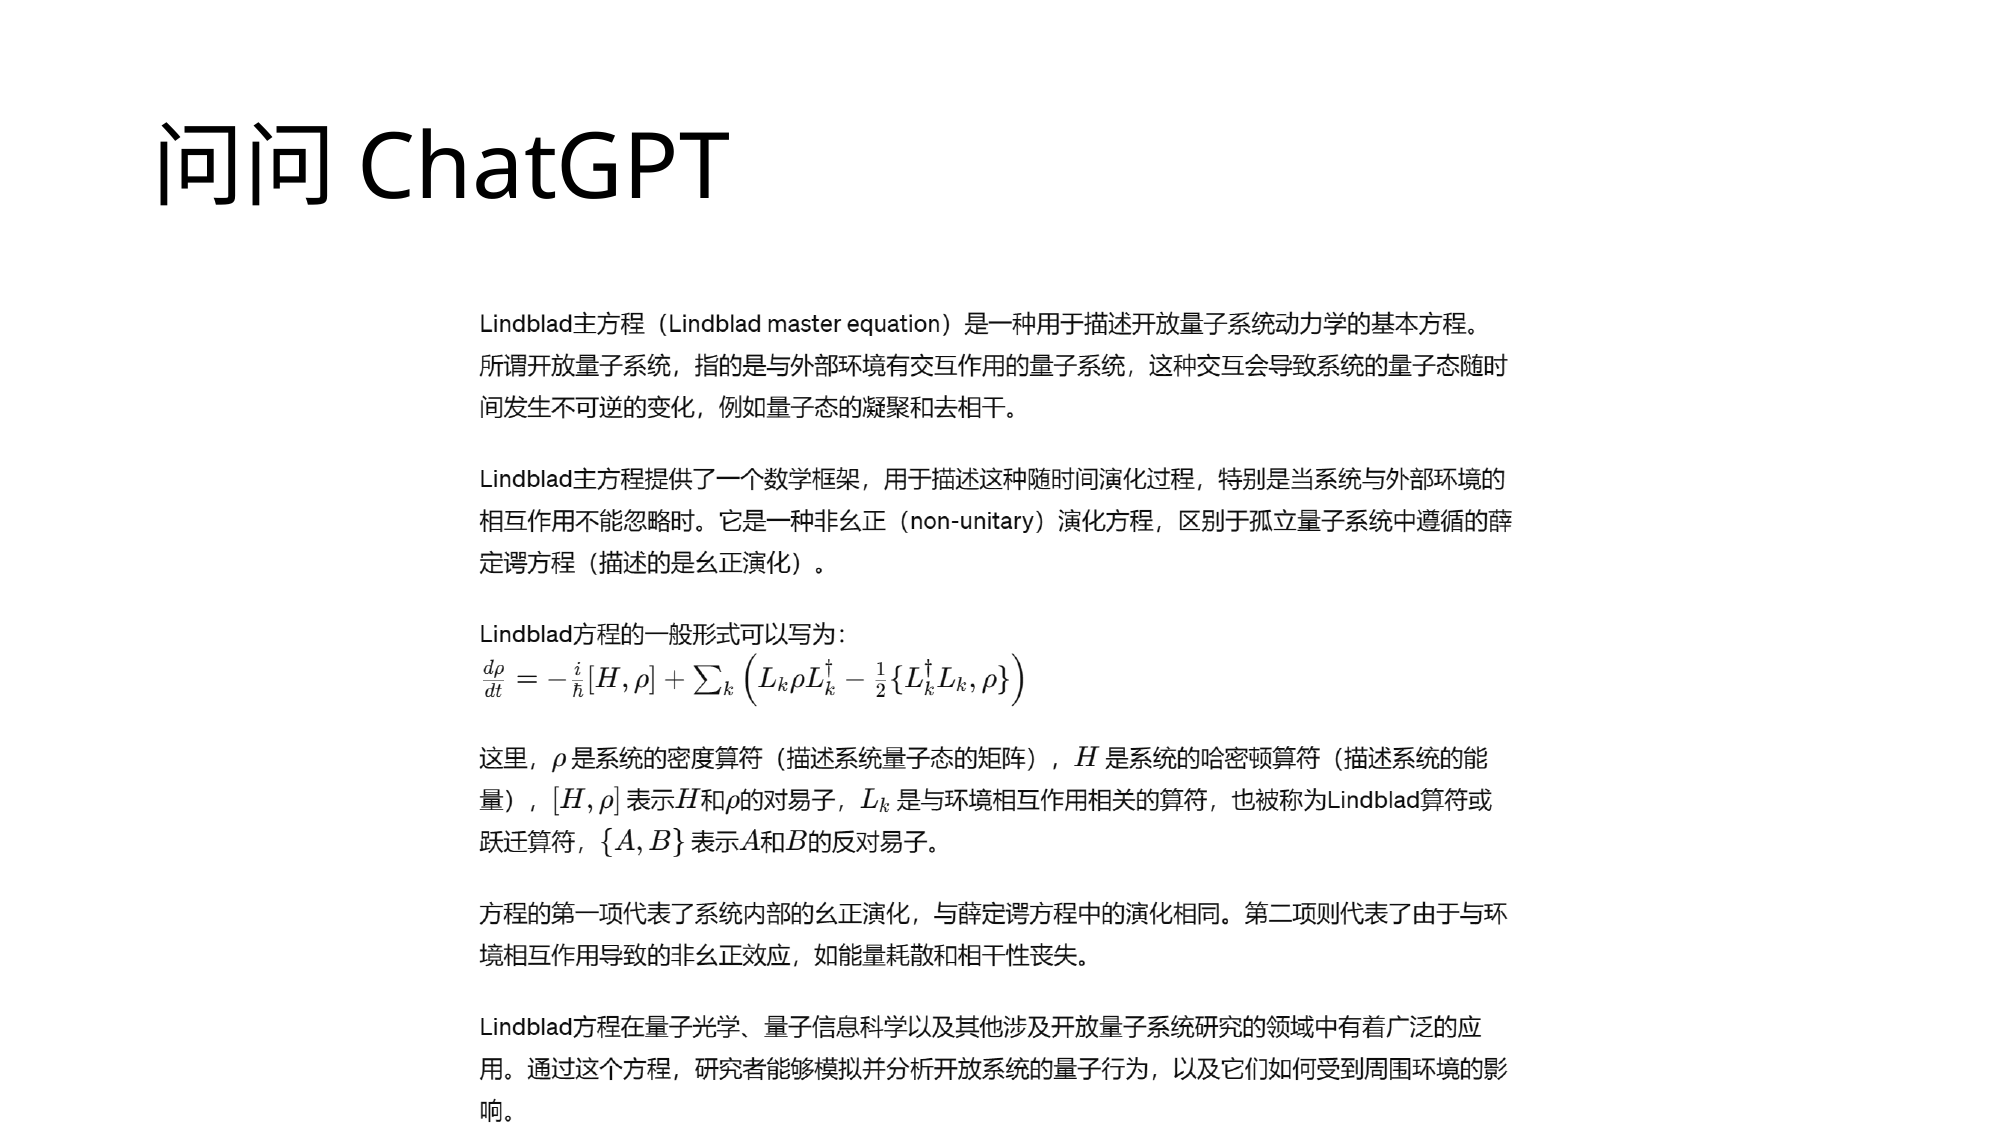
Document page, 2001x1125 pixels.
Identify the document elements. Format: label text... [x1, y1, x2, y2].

title 问问ChatGPT [137, 59, 1863, 278]
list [474, 306, 1526, 1125]
